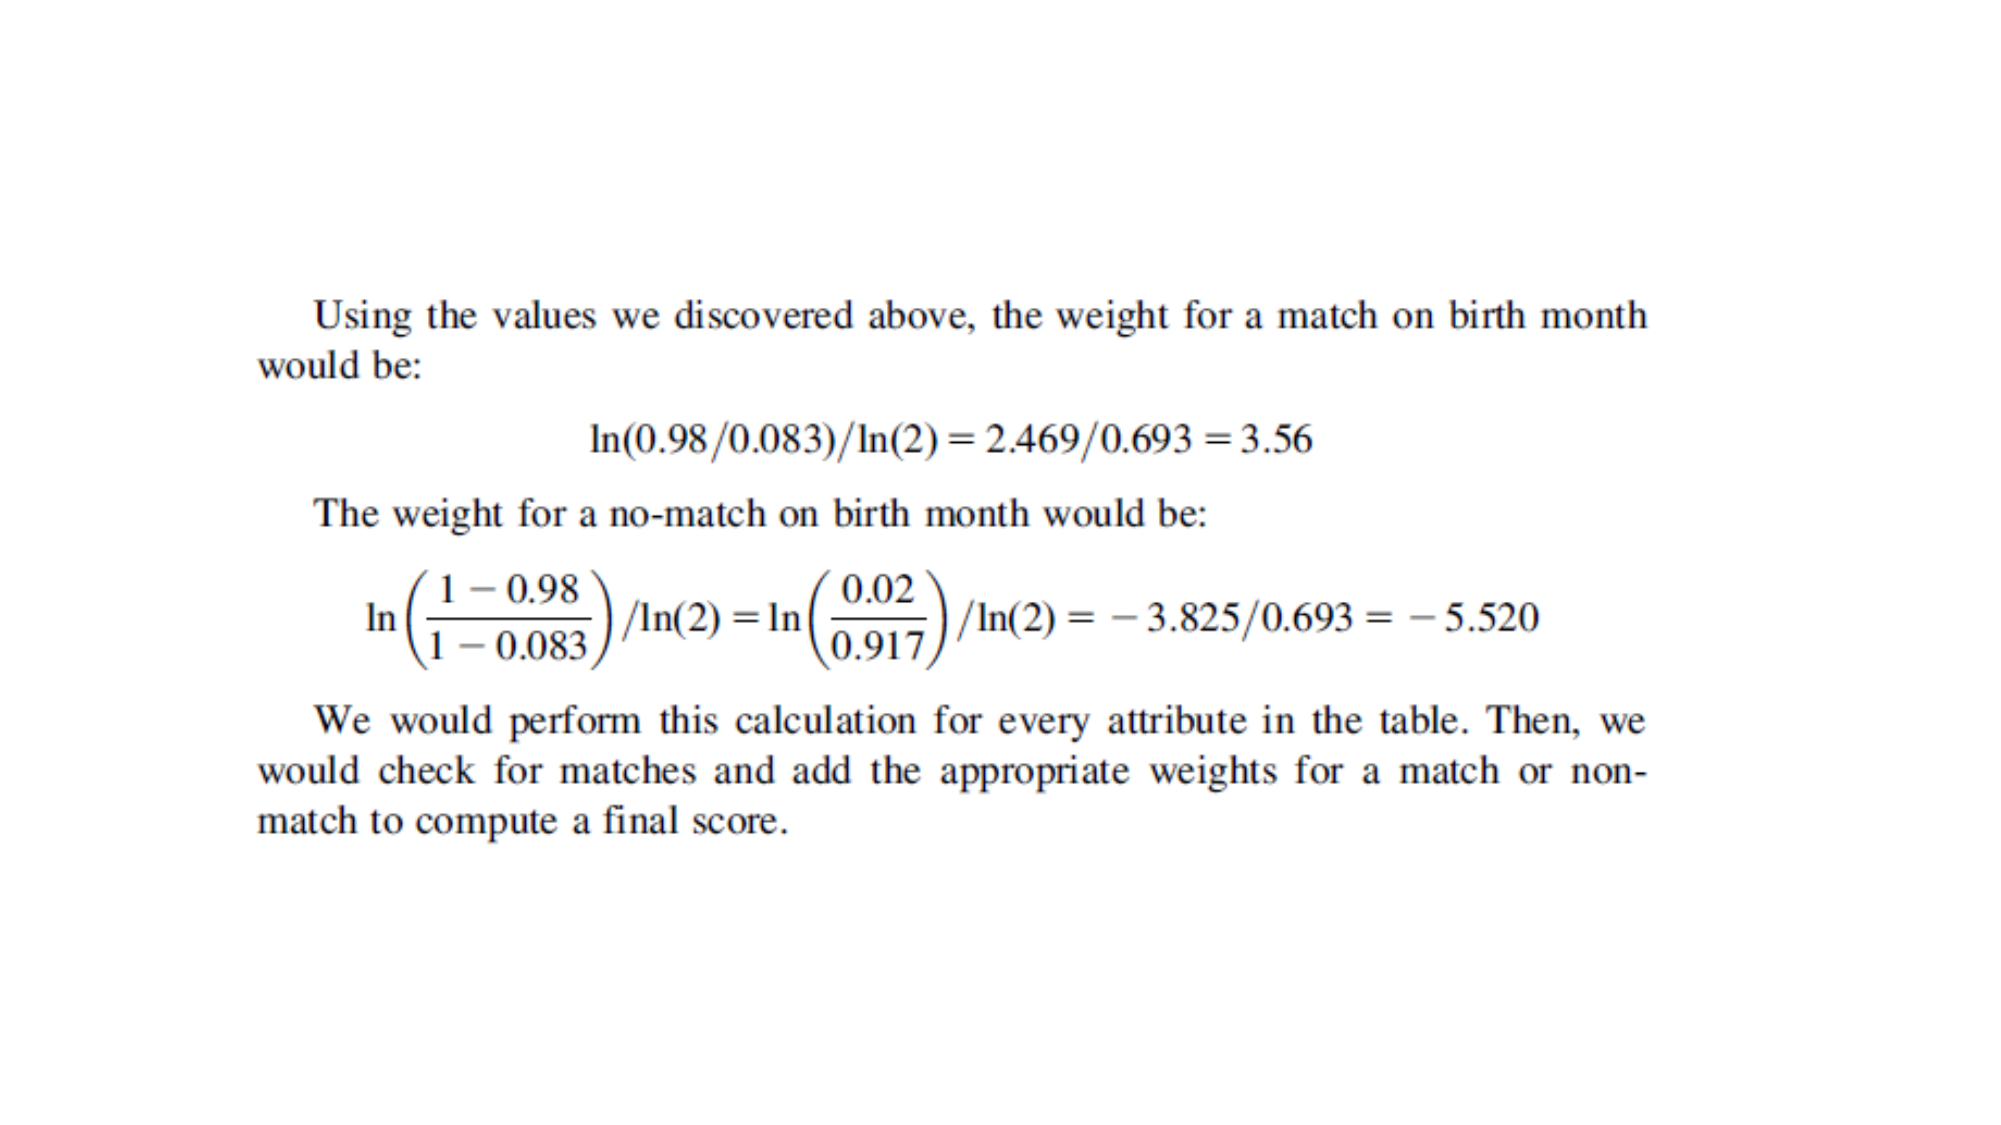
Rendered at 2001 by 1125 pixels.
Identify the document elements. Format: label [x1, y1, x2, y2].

picture [216, 259, 1741, 884]
